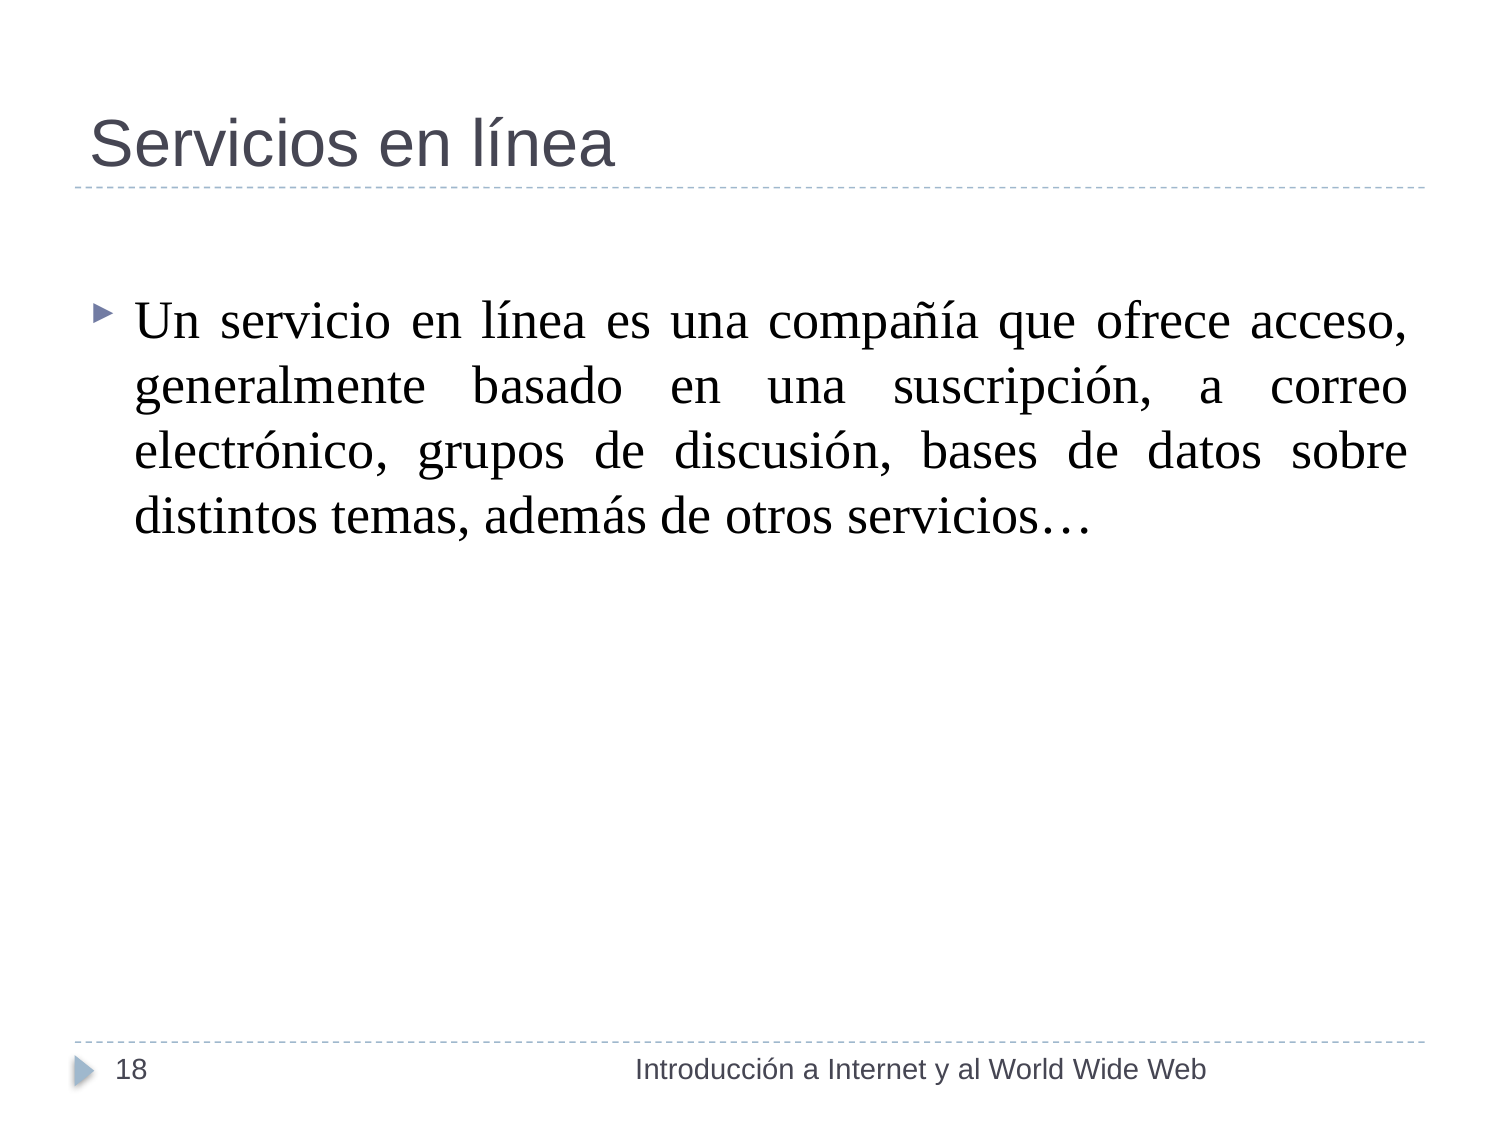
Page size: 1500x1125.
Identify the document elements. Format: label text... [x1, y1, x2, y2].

slide_number 18 [100, 1042, 426, 1103]
title Servicios en línea [75, 24, 1425, 188]
footer Introducción a Internet y al World Wide Web [475, 1042, 1223, 1103]
list Un servicio en línea es una compañía que ofrece acceso, generalmente basado en una suscripción, a correo electrónico, grupos de discusión, bases de datos sobre distintos temas, además de otros servicios… [75, 200, 1425, 1010]
